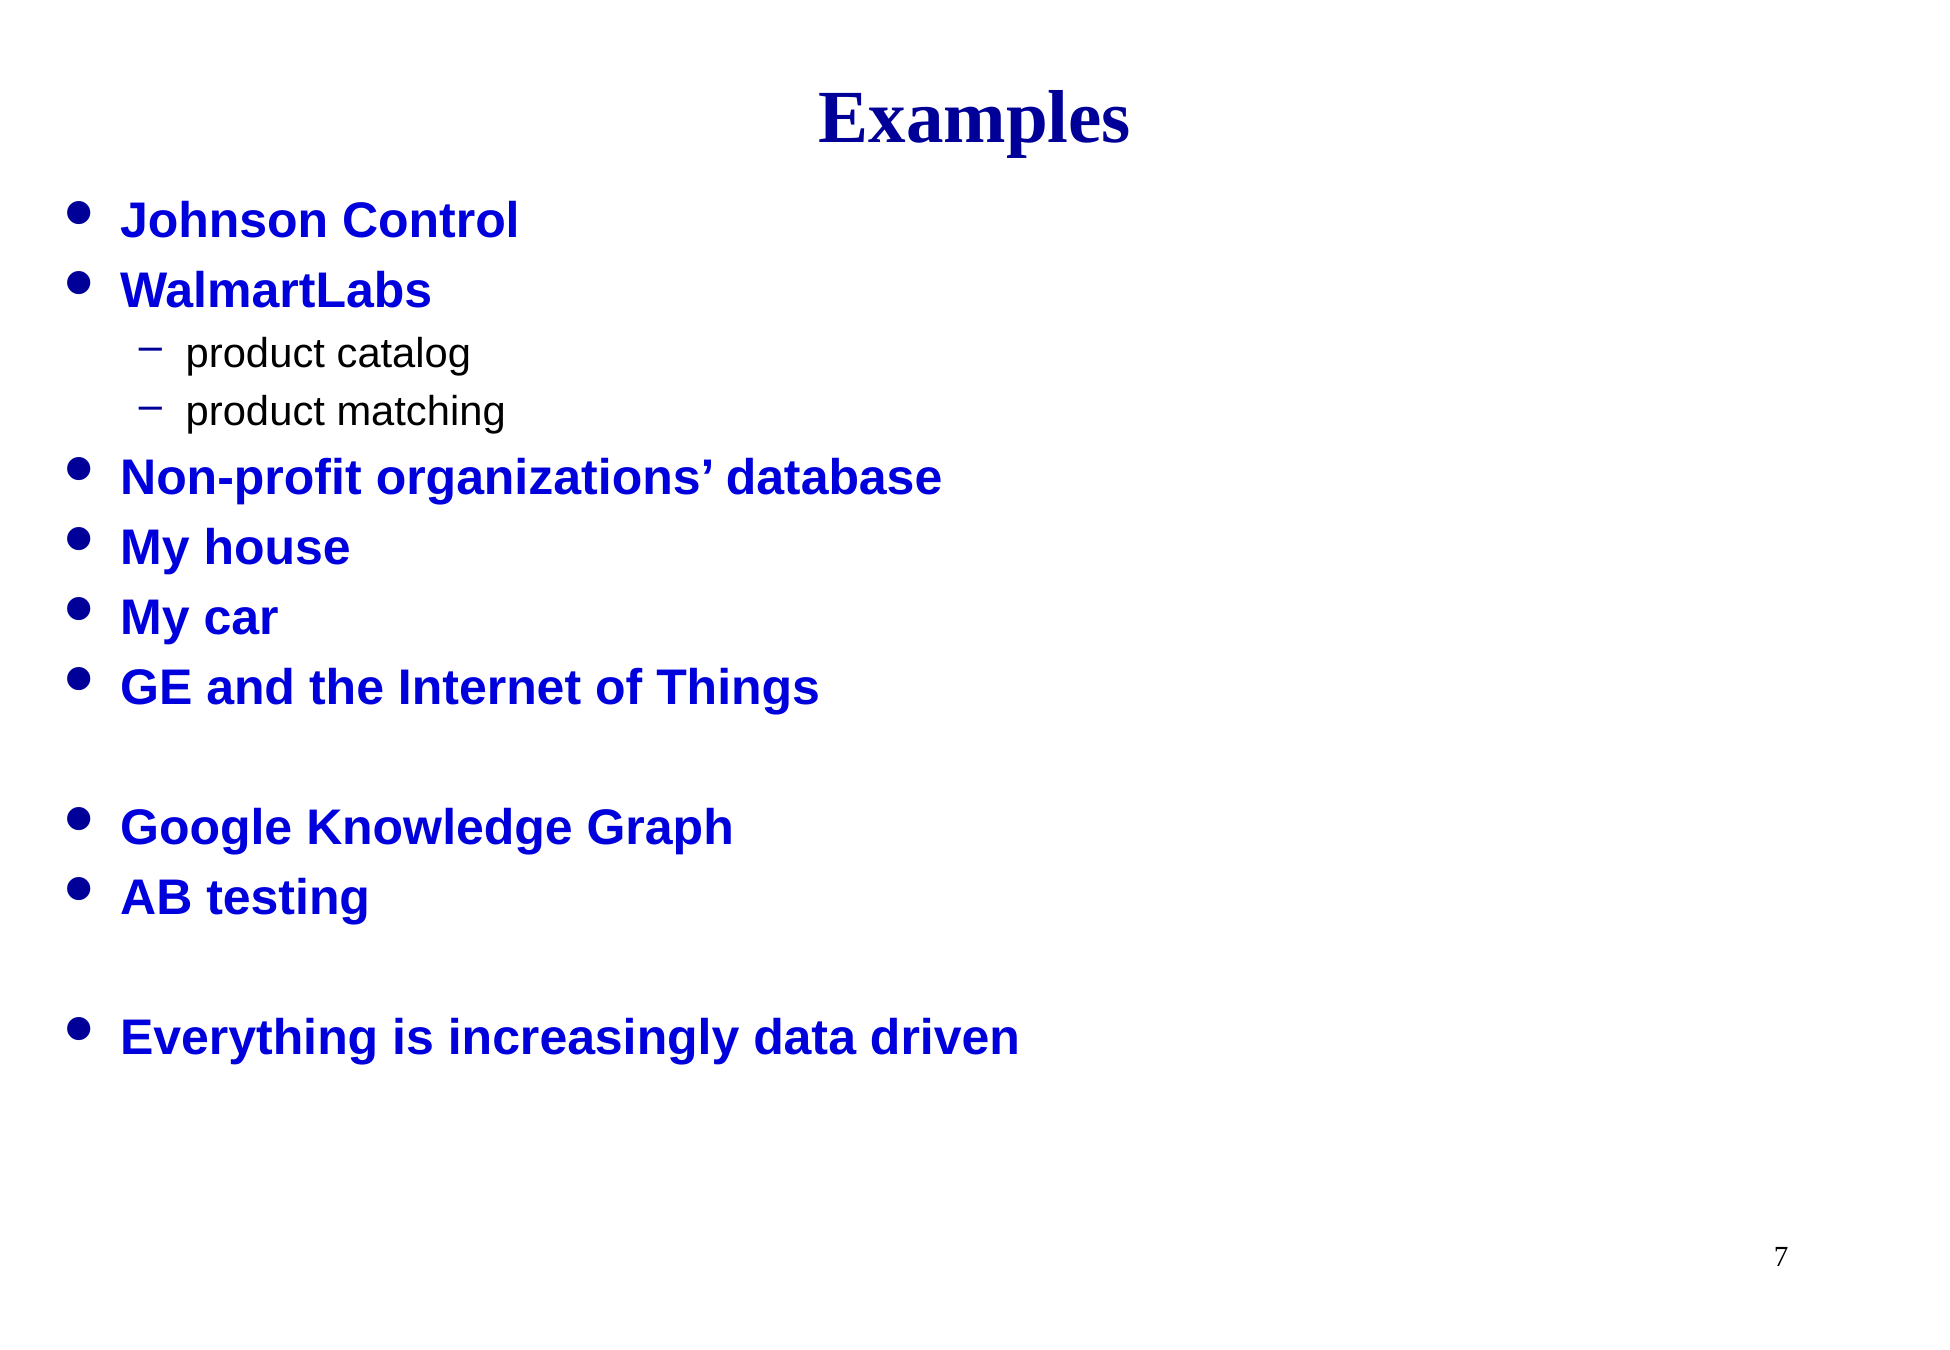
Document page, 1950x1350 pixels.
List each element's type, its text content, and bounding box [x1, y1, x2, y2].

title Examples [146, 44, 1804, 179]
list Johnson Control WalmartLabs product catalog product matching Non-profit organizations’ database My house My car GE and the Internet of Things Google Knowledge Graph AB testing Everything is increasingly data driven [48, 179, 1902, 1201]
slide_number 7 [1396, 1229, 1805, 1321]
